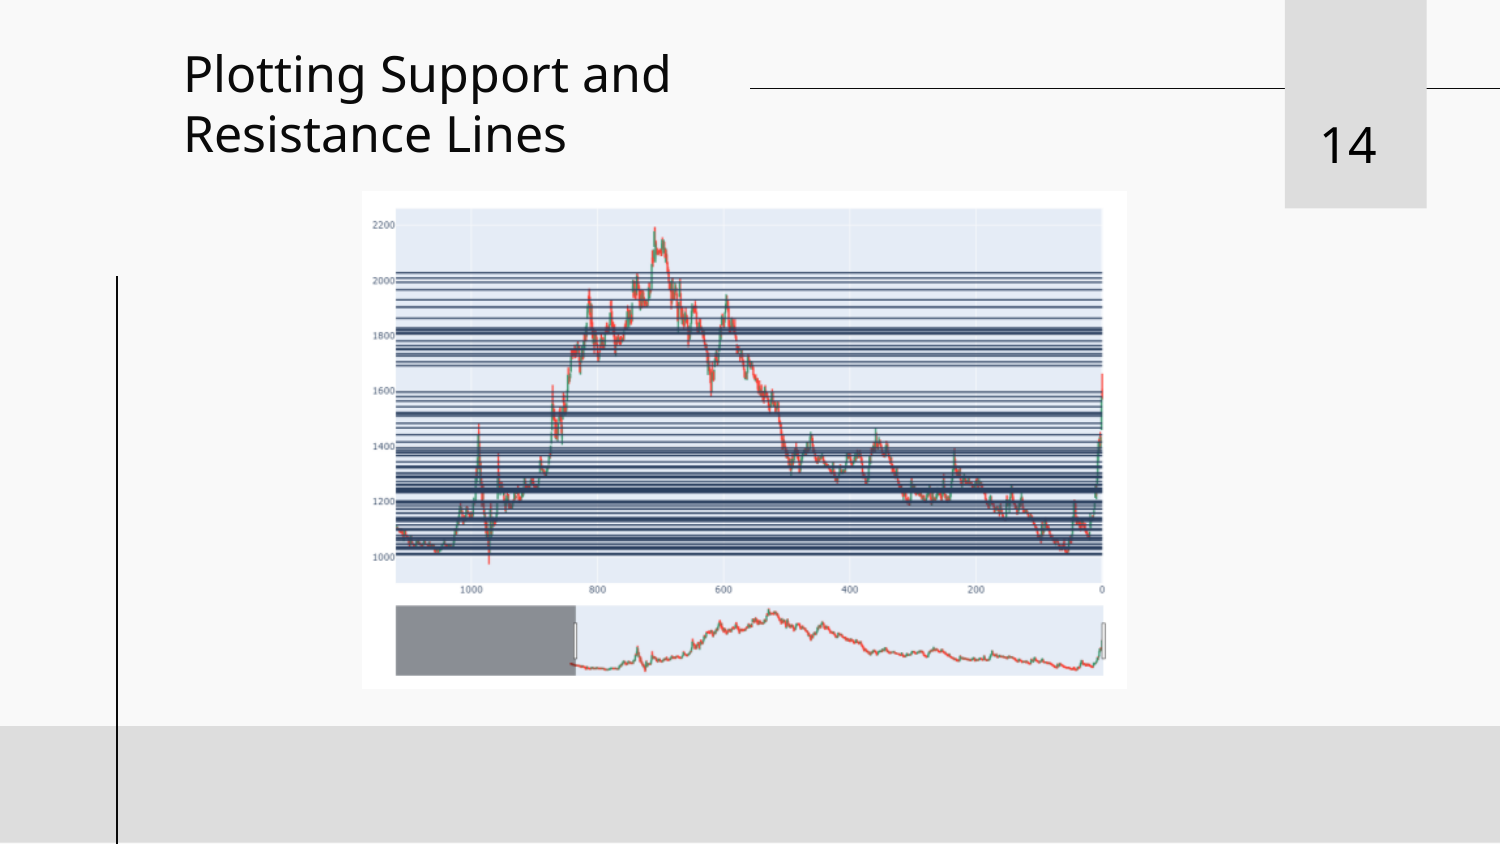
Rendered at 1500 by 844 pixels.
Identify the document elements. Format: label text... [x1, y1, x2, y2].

text_box [1284, 0, 1427, 209]
title Plotting Support and Resistance Lines [168, 27, 780, 160]
text_box 14 [1305, 106, 1405, 181]
picture [361, 191, 1128, 690]
